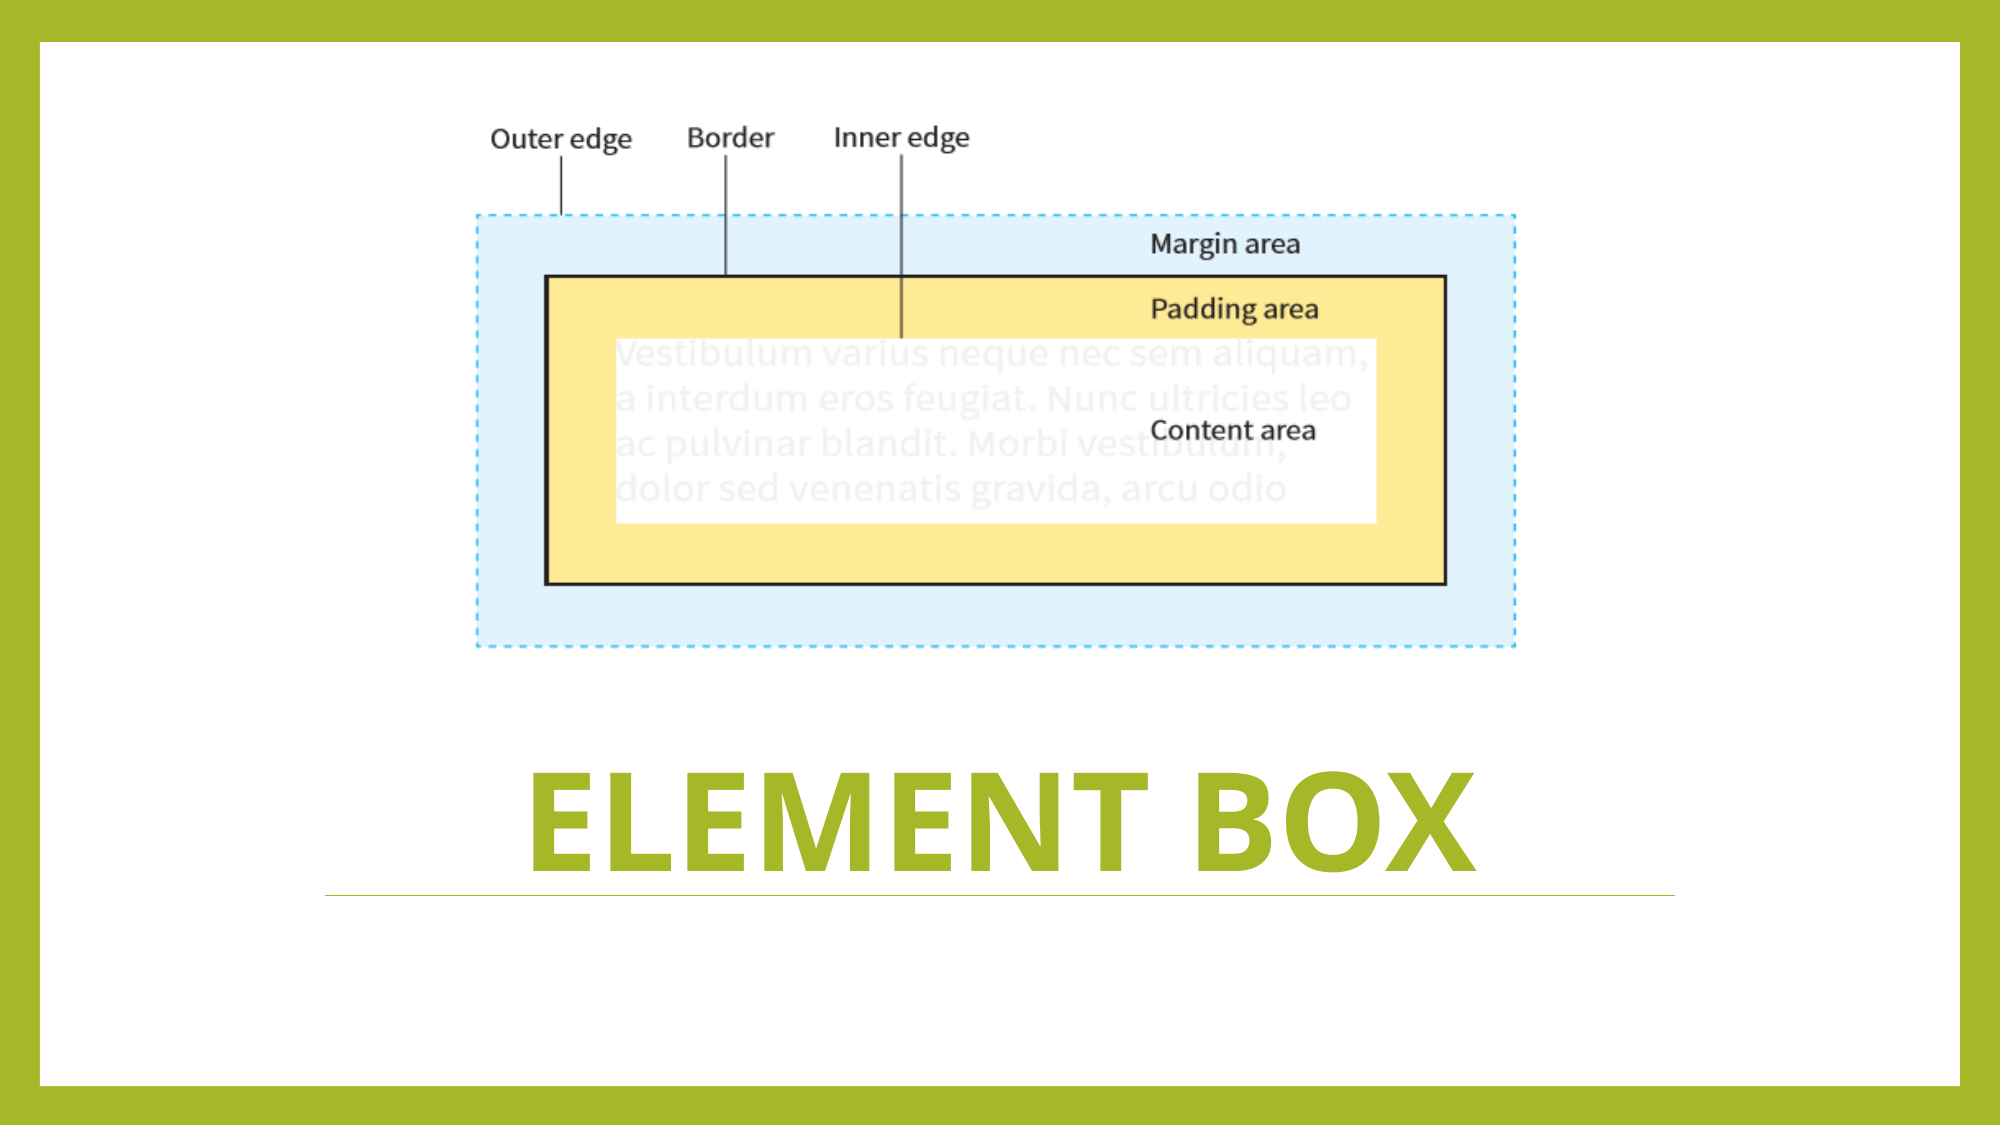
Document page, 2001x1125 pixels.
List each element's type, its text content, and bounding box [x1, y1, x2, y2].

text_box [38, 41, 1961, 1088]
title Element Box [182, 690, 1818, 908]
text_box [0, 0, 2000, 1125]
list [469, 121, 1531, 660]
